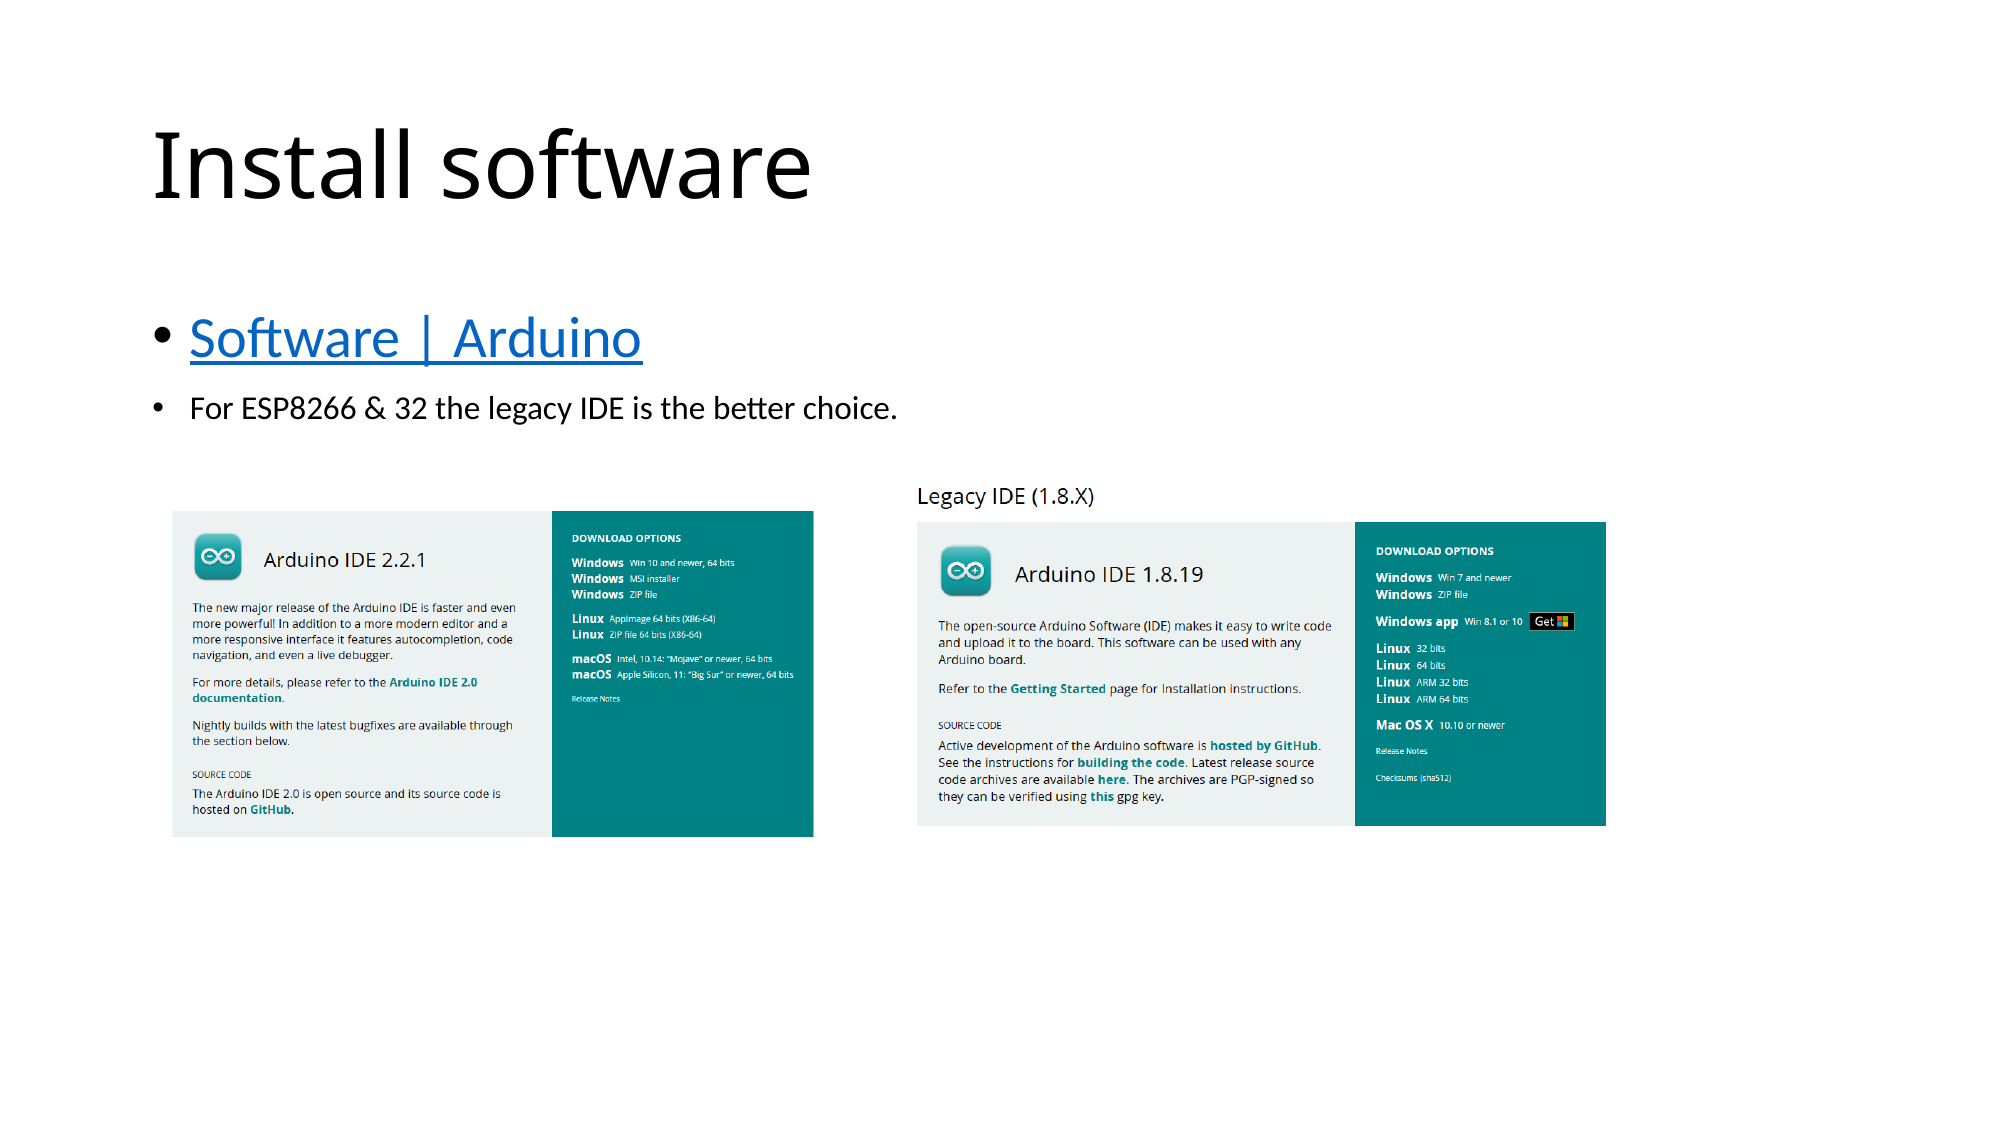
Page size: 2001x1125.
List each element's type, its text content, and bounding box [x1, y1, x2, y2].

title Install software [137, 59, 1863, 278]
picture [169, 508, 816, 837]
list Software | Arduino For ESP8266 & 32 the legacy IDE is the better choice. [137, 299, 1863, 1014]
picture [912, 481, 1614, 832]
